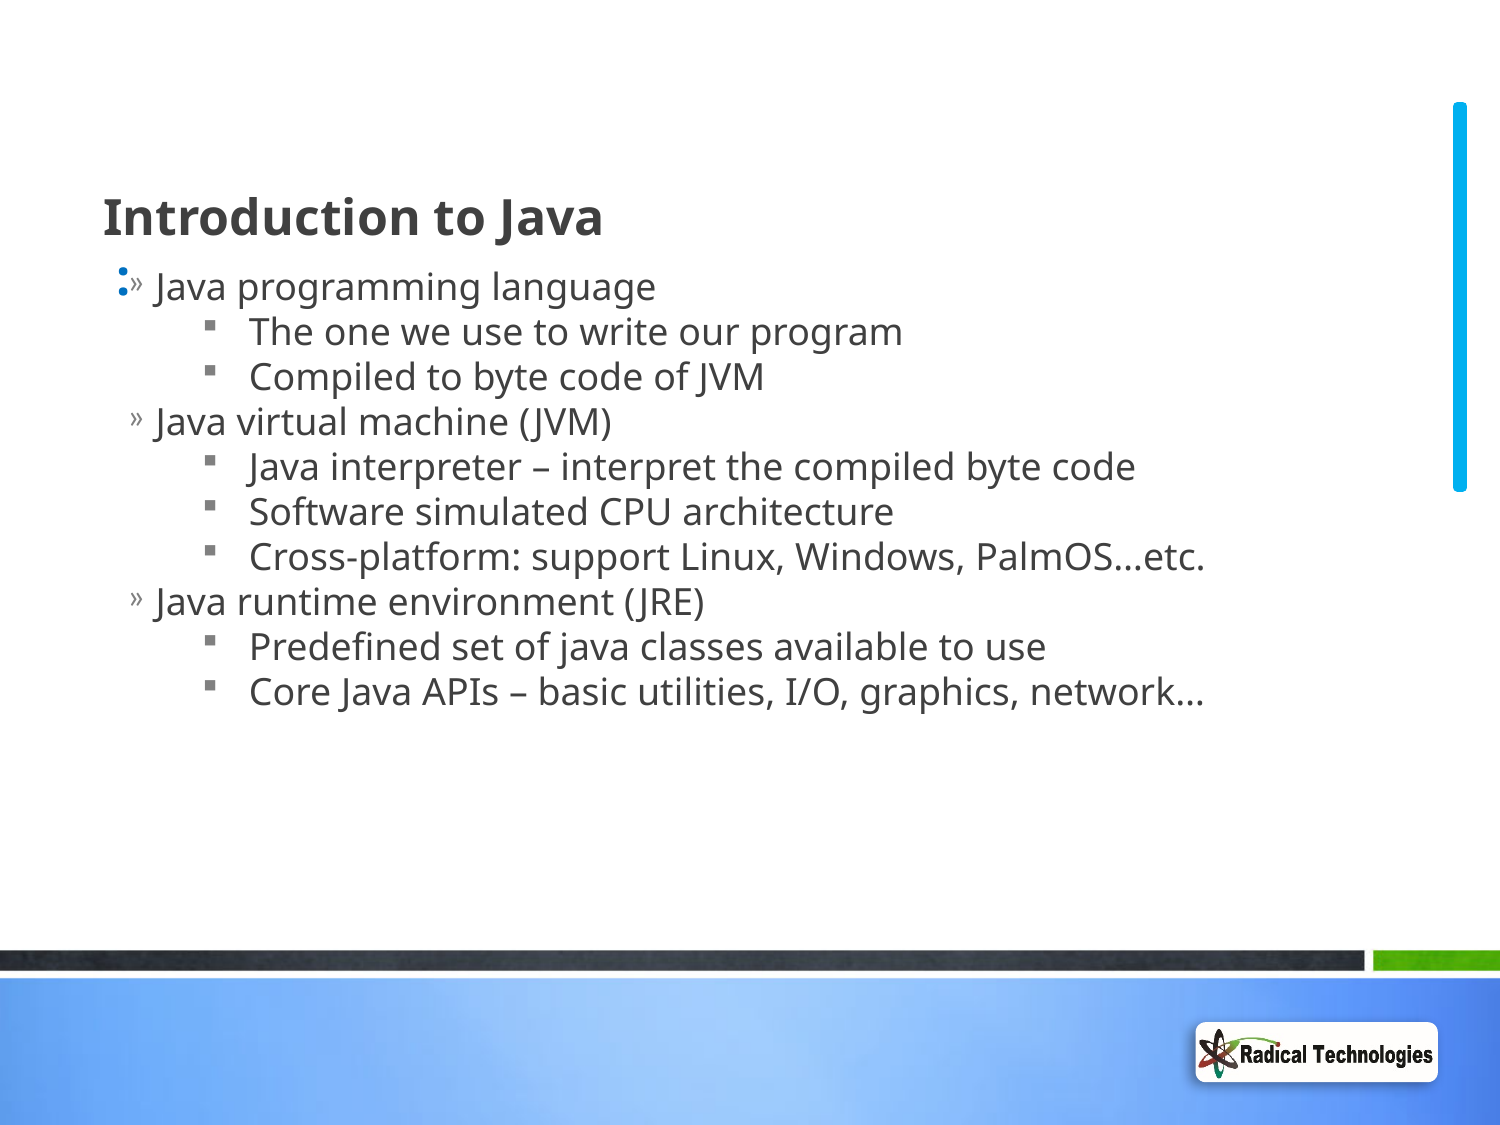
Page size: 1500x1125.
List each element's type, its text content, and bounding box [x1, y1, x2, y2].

picture [0, 0, 1500, 1125]
text_box [1453, 102, 1467, 492]
title Introduction to Java : [88, 125, 1326, 232]
text_box Java programming language The one we use to write our program Compiled to byte code of JVM Java virtual machine (JVM) Java interpreter – interpret the compiled byte code Software simulated CPU architecture Cross-platform: support Linux, Windows, PalmOS…etc. Java runtime environment (JRE) Predefined set of java classes available to use Core Java APIs – basic utilities, I/O, graphics, network… [112, 255, 1400, 797]
